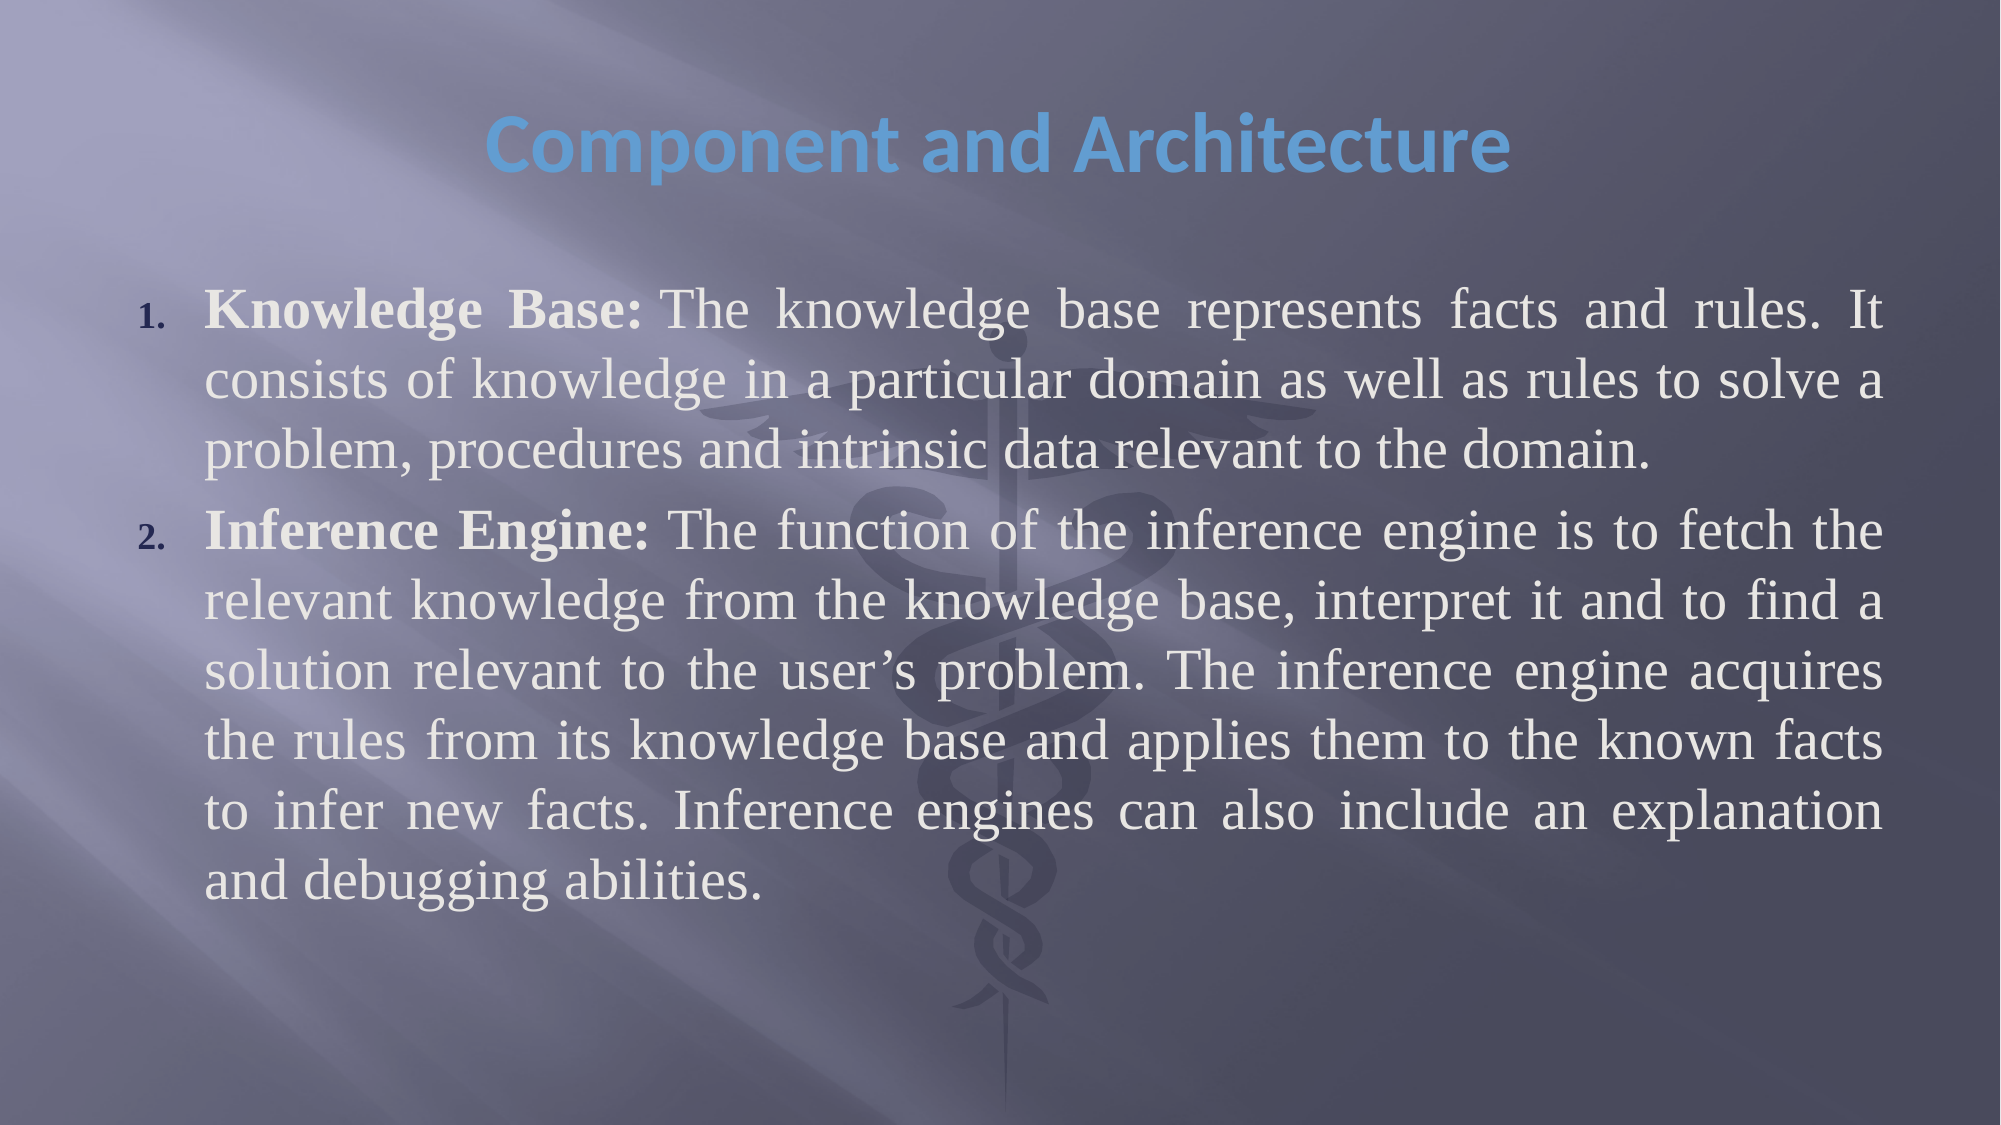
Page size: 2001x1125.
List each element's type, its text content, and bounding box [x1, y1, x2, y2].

title Component and Architecture [99, 45, 1900, 233]
list Knowledge Base: The knowledge base represents facts and rules. It consists of knowledge in a particular domain as well as rules to solve a problem, procedures and intrinsic data relevant to the domain. Inference Engine: The function of the inference engine is to fetch the relevant knowledge from the knowledge base, interpret it and to find a solution relevant to the user’s problem. The inference engine acquires the rules from its knowledge base and applies them to the known facts to infer new facts. Inference engines can also include an explanation and debugging abilities. [99, 262, 1900, 1035]
